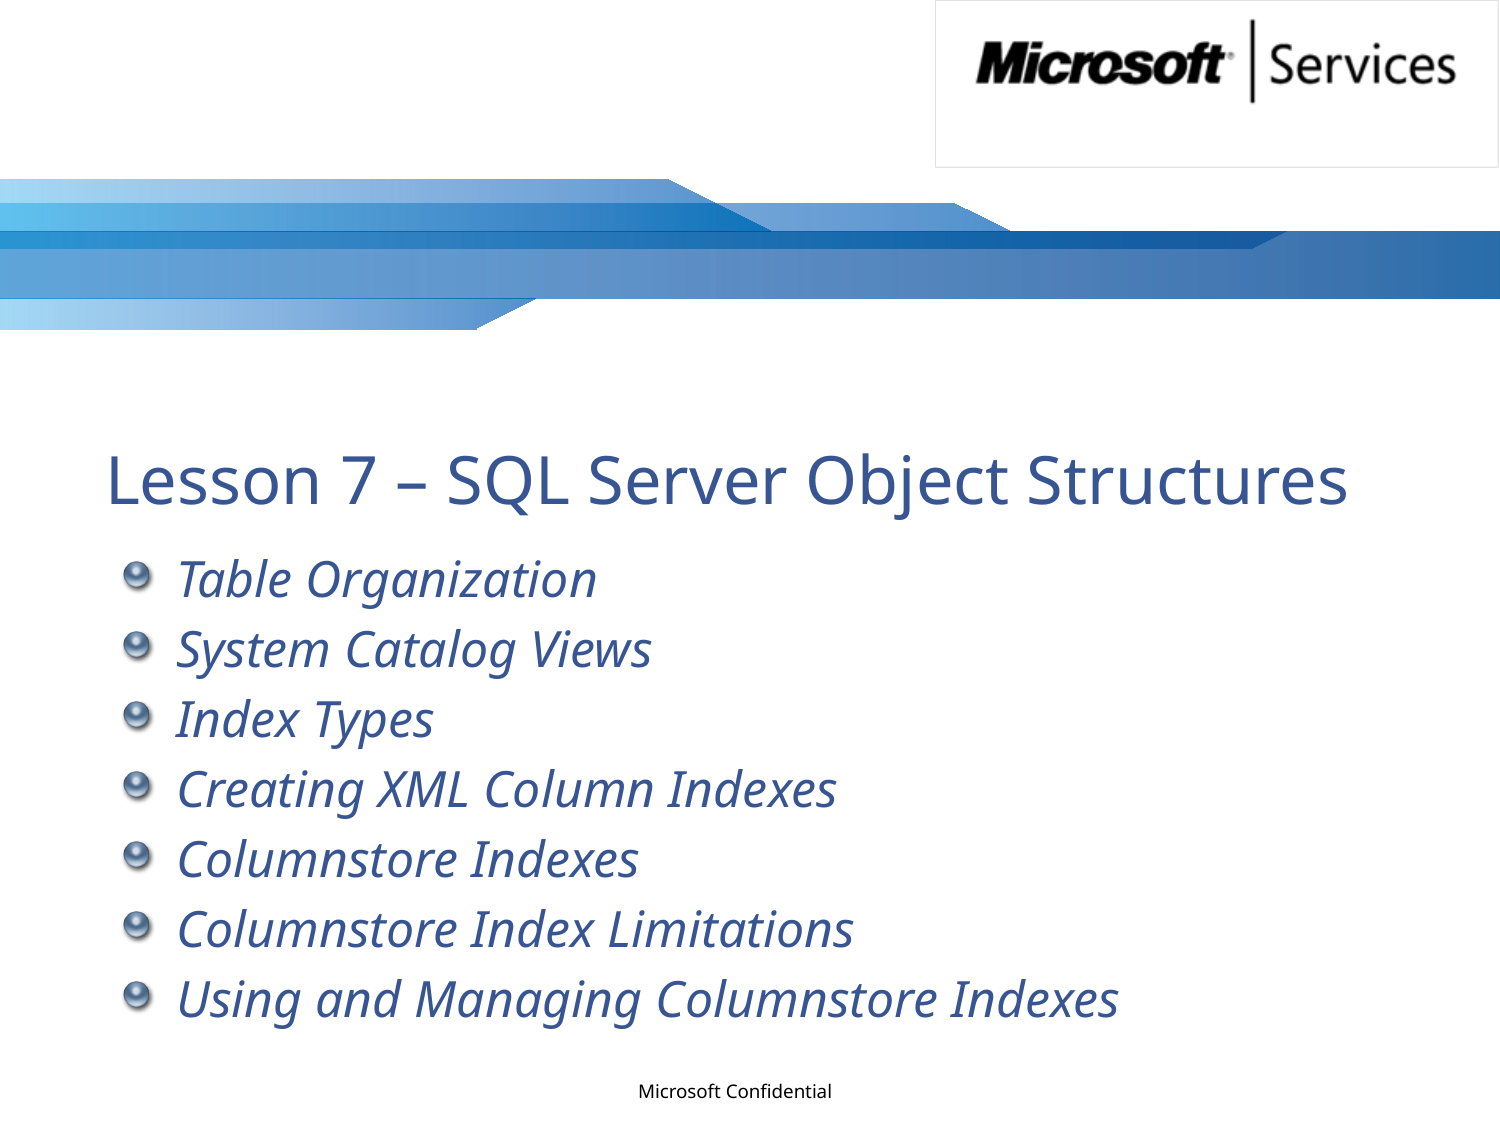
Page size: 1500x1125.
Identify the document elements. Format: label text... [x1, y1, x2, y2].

subtitle Table Organization System Catalog Views Index Types Creating XML Column Indexes Columnstore Indexes Columnstore Index Limitations Using and Managing Columnstore Indexes [105, 539, 1425, 1075]
picture [0, 179, 1500, 330]
picture [120, 629, 156, 665]
picture [934, 0, 1500, 169]
picture [120, 839, 156, 875]
picture [120, 979, 156, 1015]
picture [120, 769, 156, 805]
picture [120, 909, 156, 945]
title Lesson 7 – SQL Server Object Structures [90, 360, 1425, 525]
picture [120, 559, 156, 595]
picture [120, 699, 156, 735]
footer Microsoft Confidential [435, 1062, 1035, 1122]
